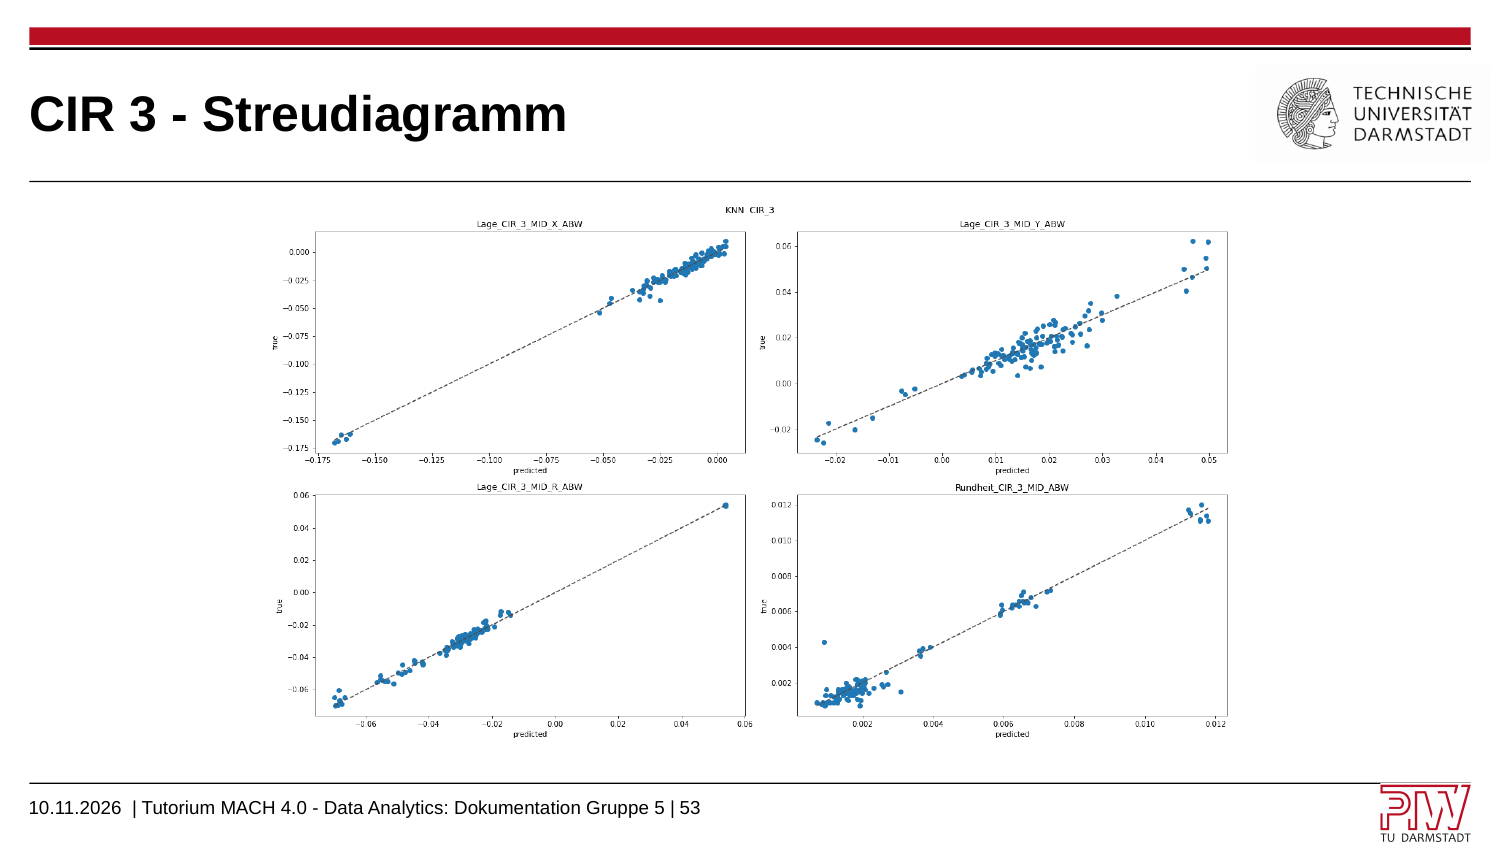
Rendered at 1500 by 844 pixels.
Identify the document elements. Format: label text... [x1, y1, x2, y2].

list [264, 194, 1236, 746]
title CIR 3 - Streudiagramm [29, 60, 1149, 164]
picture [1255, 65, 1490, 162]
picture [1380, 783, 1471, 844]
